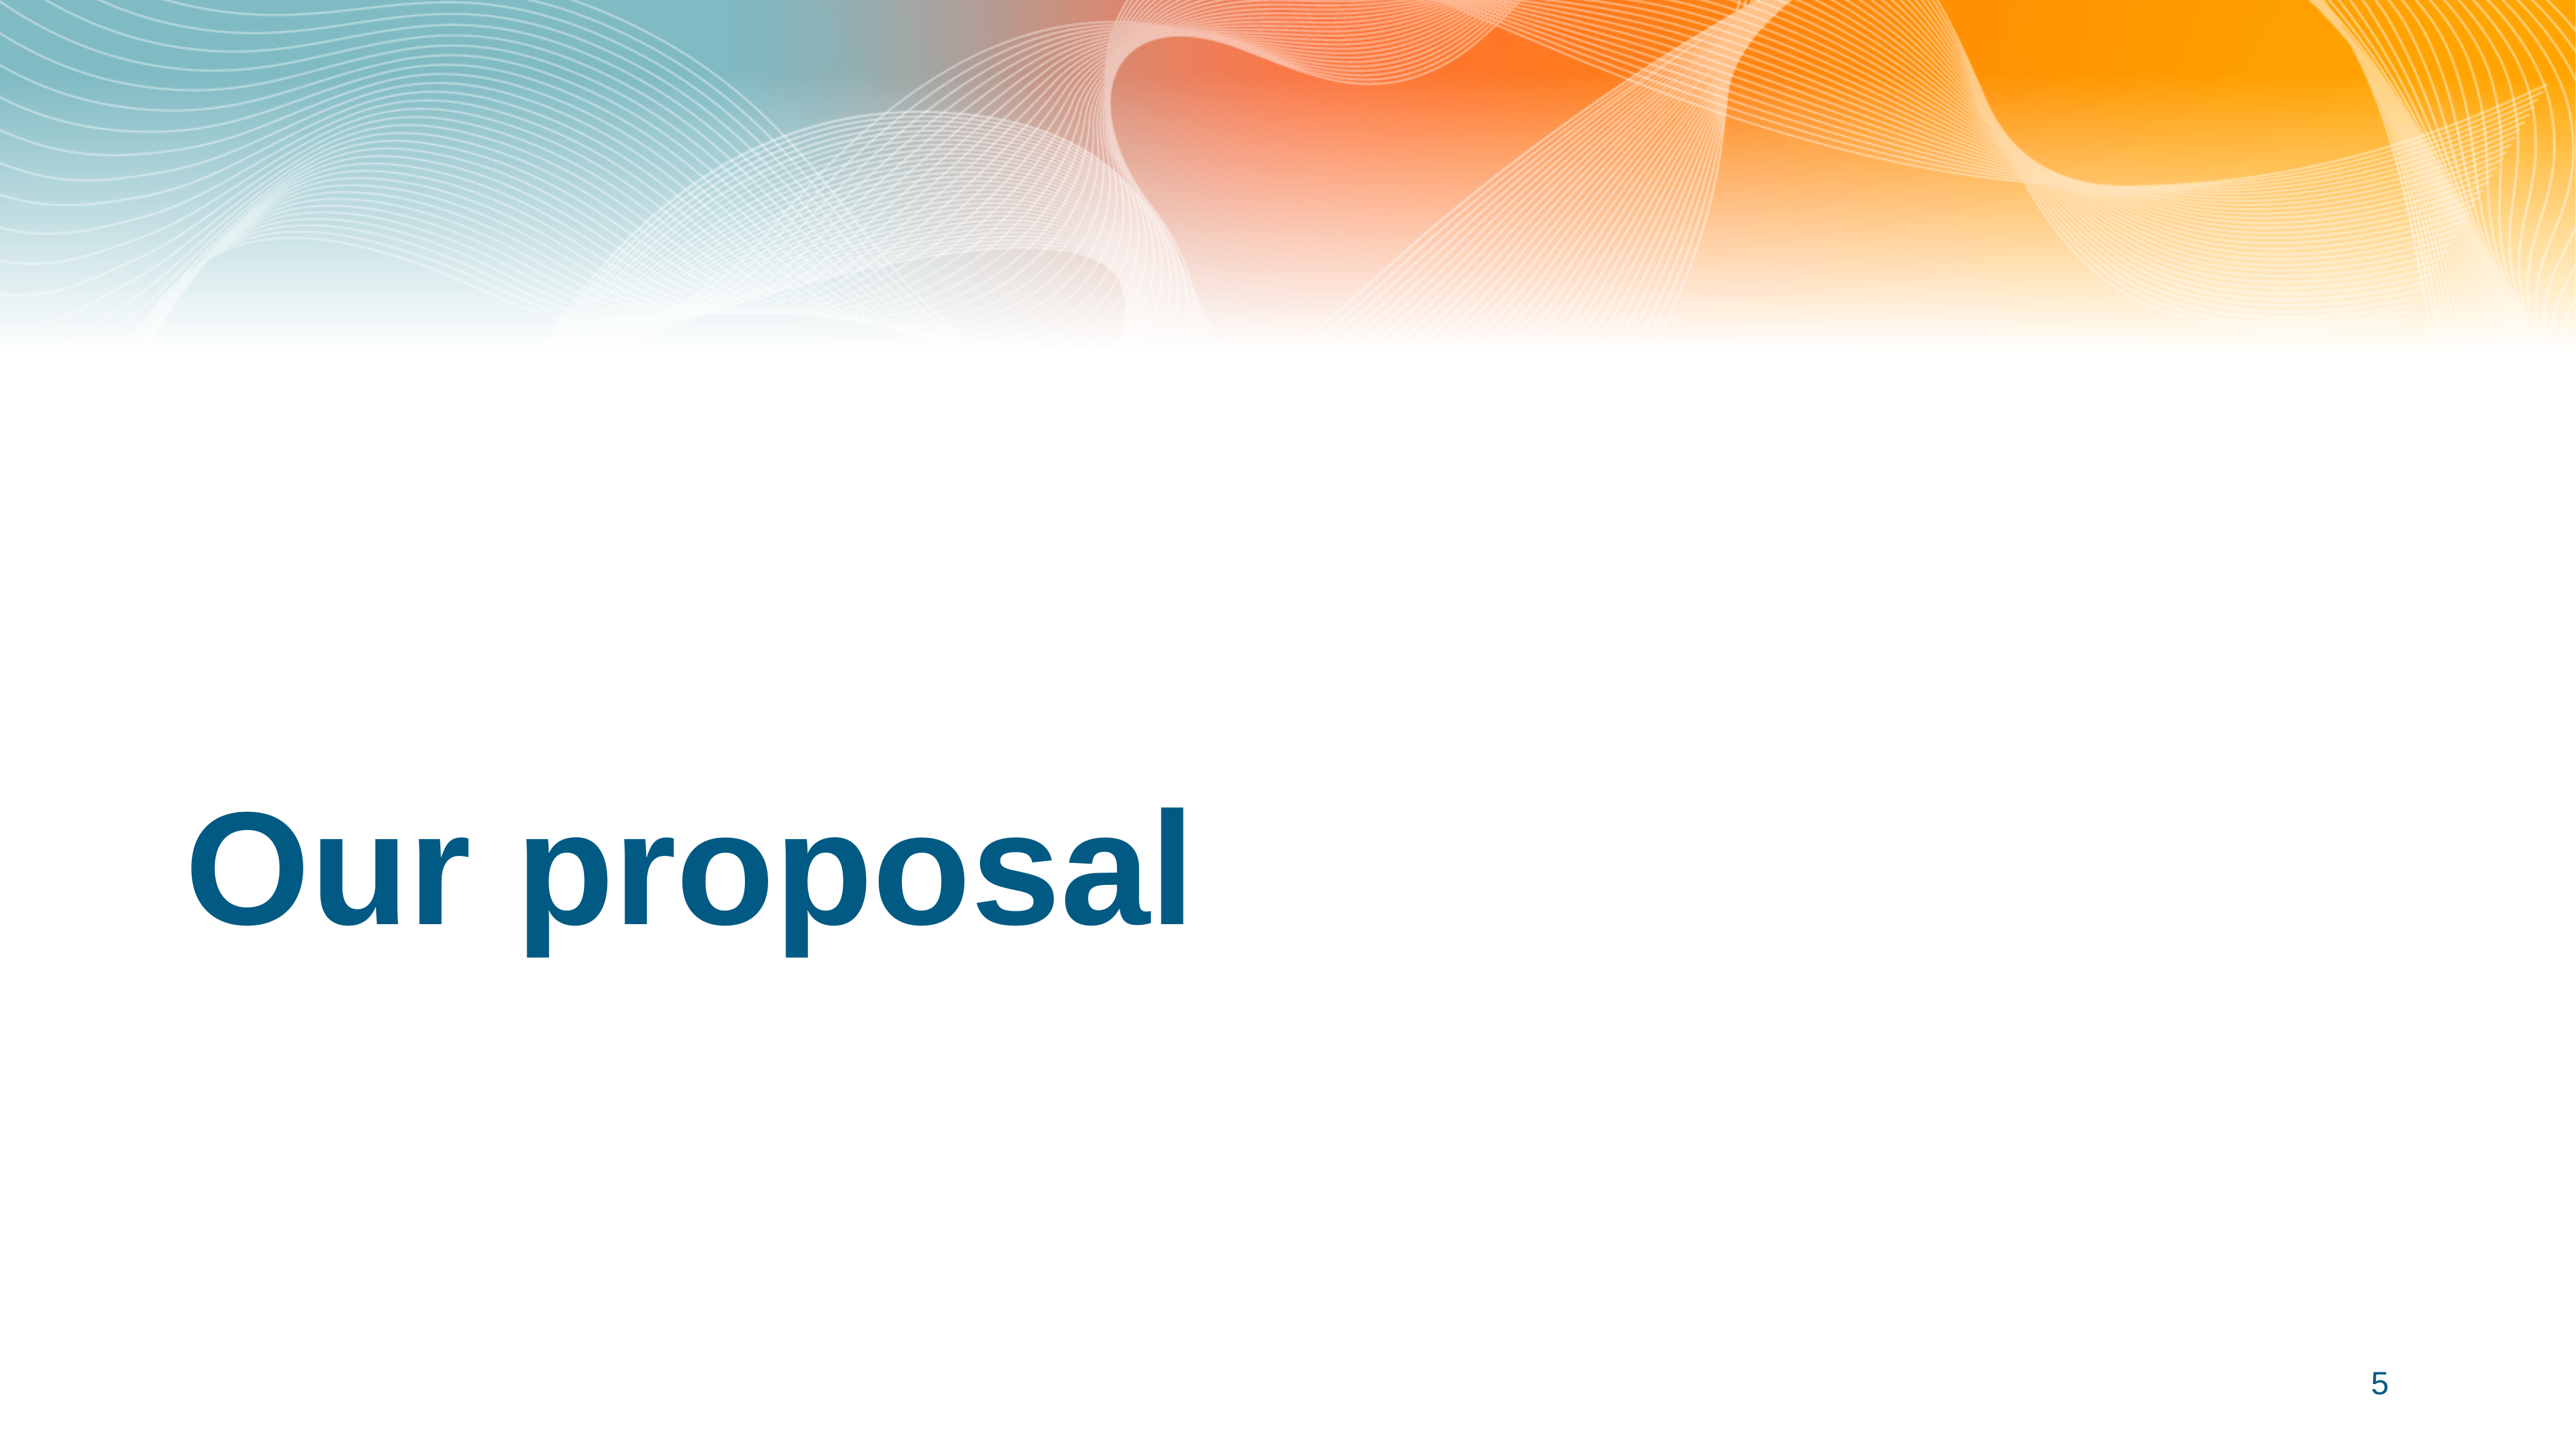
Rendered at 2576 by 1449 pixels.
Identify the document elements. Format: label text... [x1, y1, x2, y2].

slide_number 5 [1819, 1343, 2399, 1421]
title Our proposal [175, 361, 2398, 964]
picture [0, 0, 2576, 1449]
